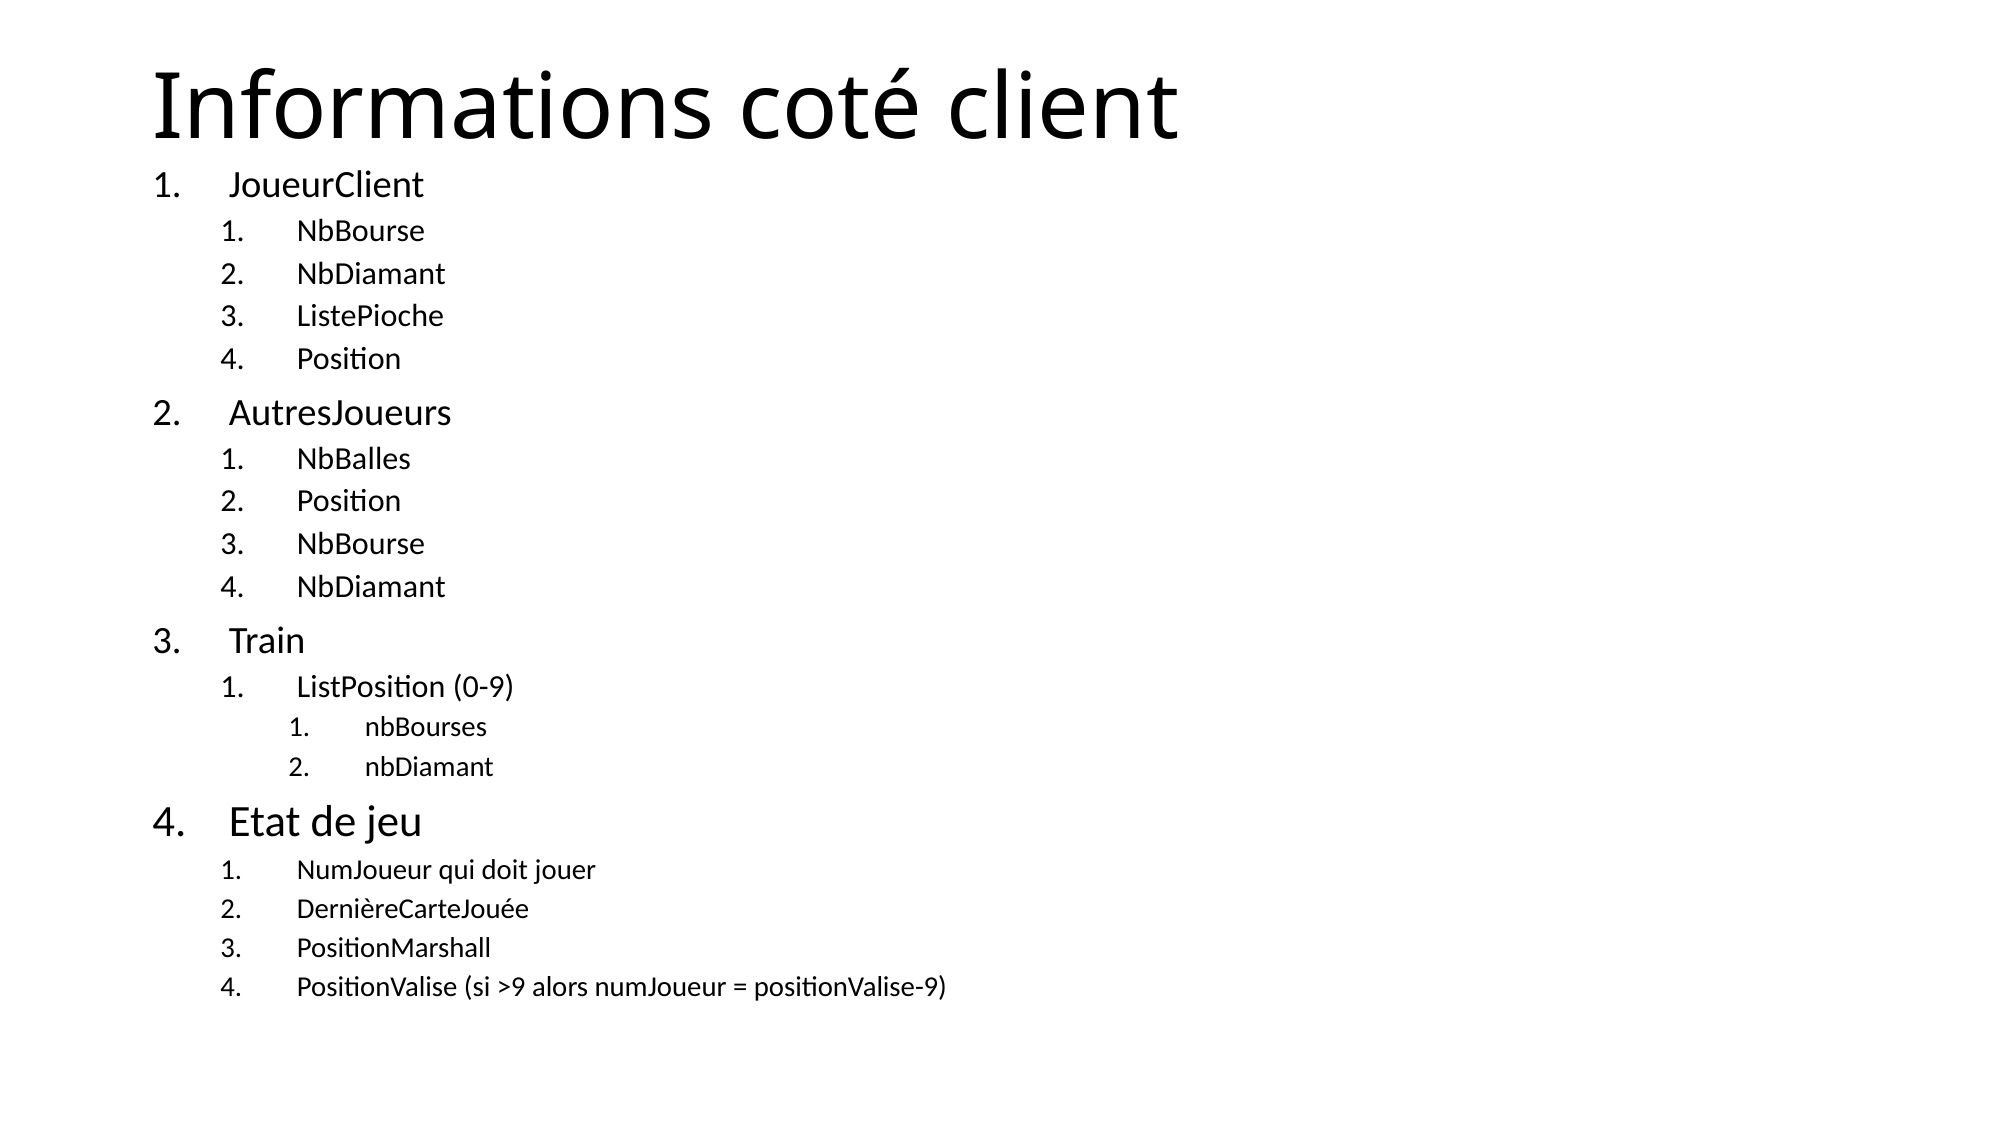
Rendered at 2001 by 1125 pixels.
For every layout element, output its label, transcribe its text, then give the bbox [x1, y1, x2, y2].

list JoueurClient NbBourse NbDiamant ListePioche Position AutresJoueurs NbBalles Position NbBourse NbDiamant Train ListPosition (0-9) nbBourses nbDiamant Etat de jeu NumJoueur qui doit jouer DernièreCarteJouée PositionMarshall PositionValise (si >9 alors numJoueur = positionValise-9) [137, 156, 1851, 1014]
title Informations coté client [137, 0, 1863, 218]
